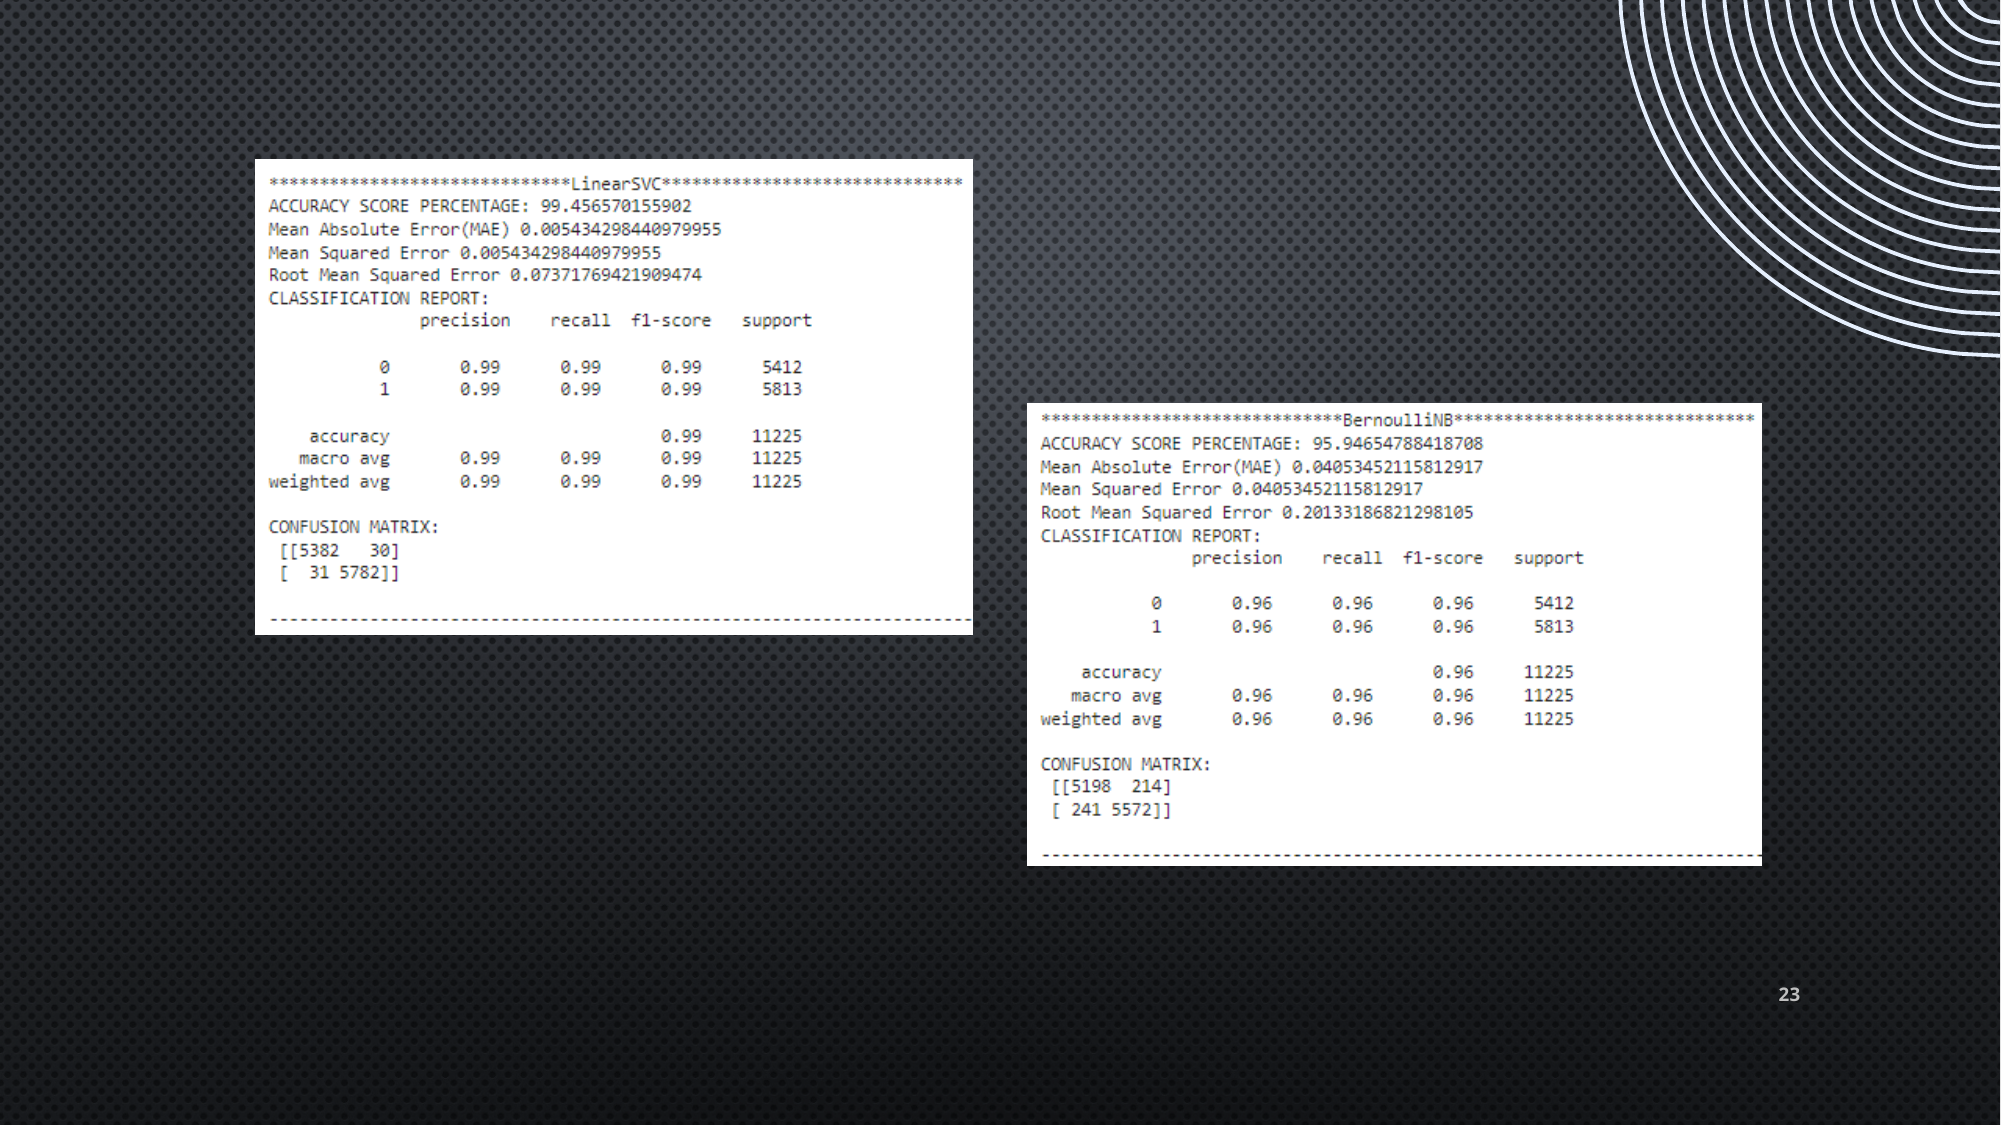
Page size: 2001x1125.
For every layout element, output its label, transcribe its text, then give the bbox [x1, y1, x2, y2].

picture [1027, 403, 1763, 867]
slide_number 23 [1724, 965, 1816, 1025]
picture [255, 159, 973, 635]
